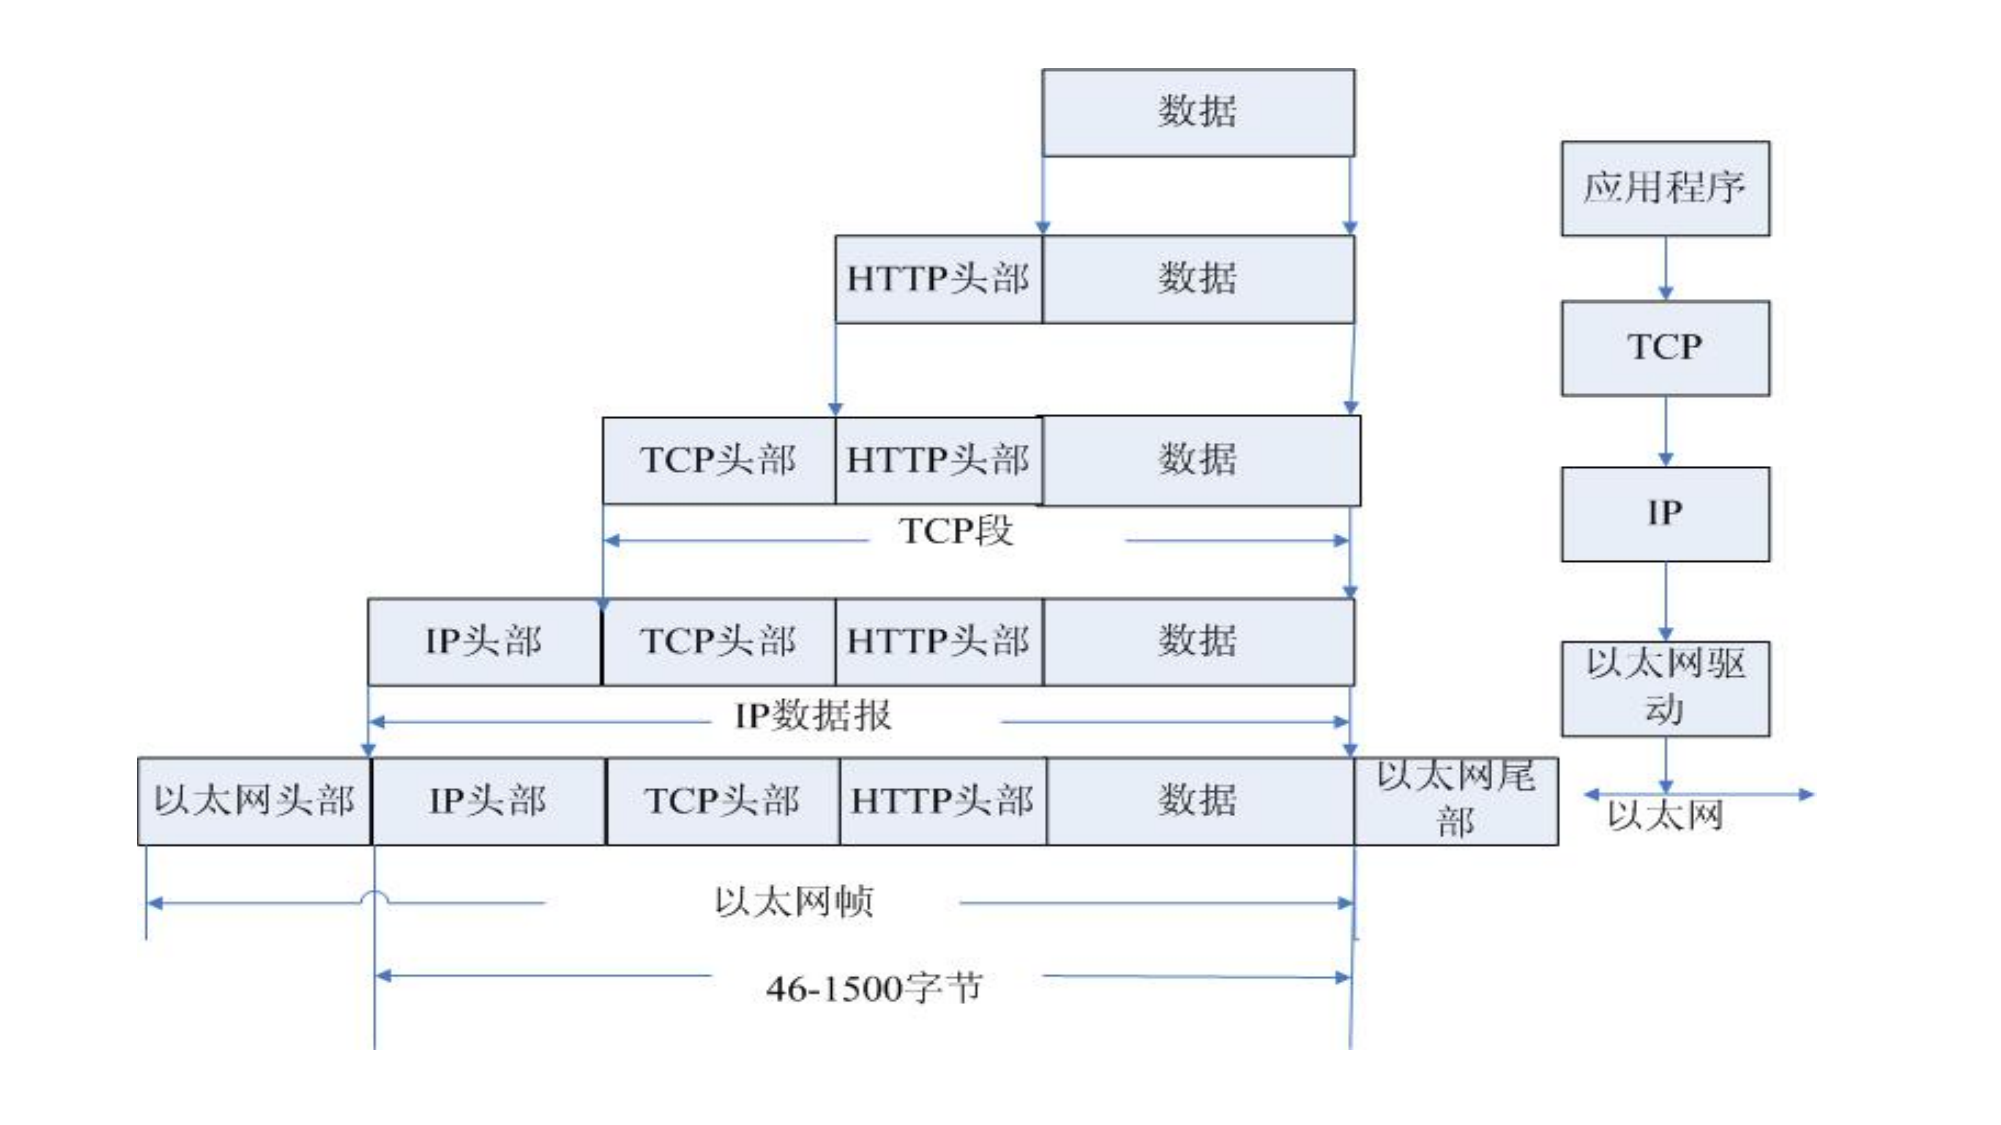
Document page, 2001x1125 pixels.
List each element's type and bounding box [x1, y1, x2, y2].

list [137, 68, 1817, 1050]
